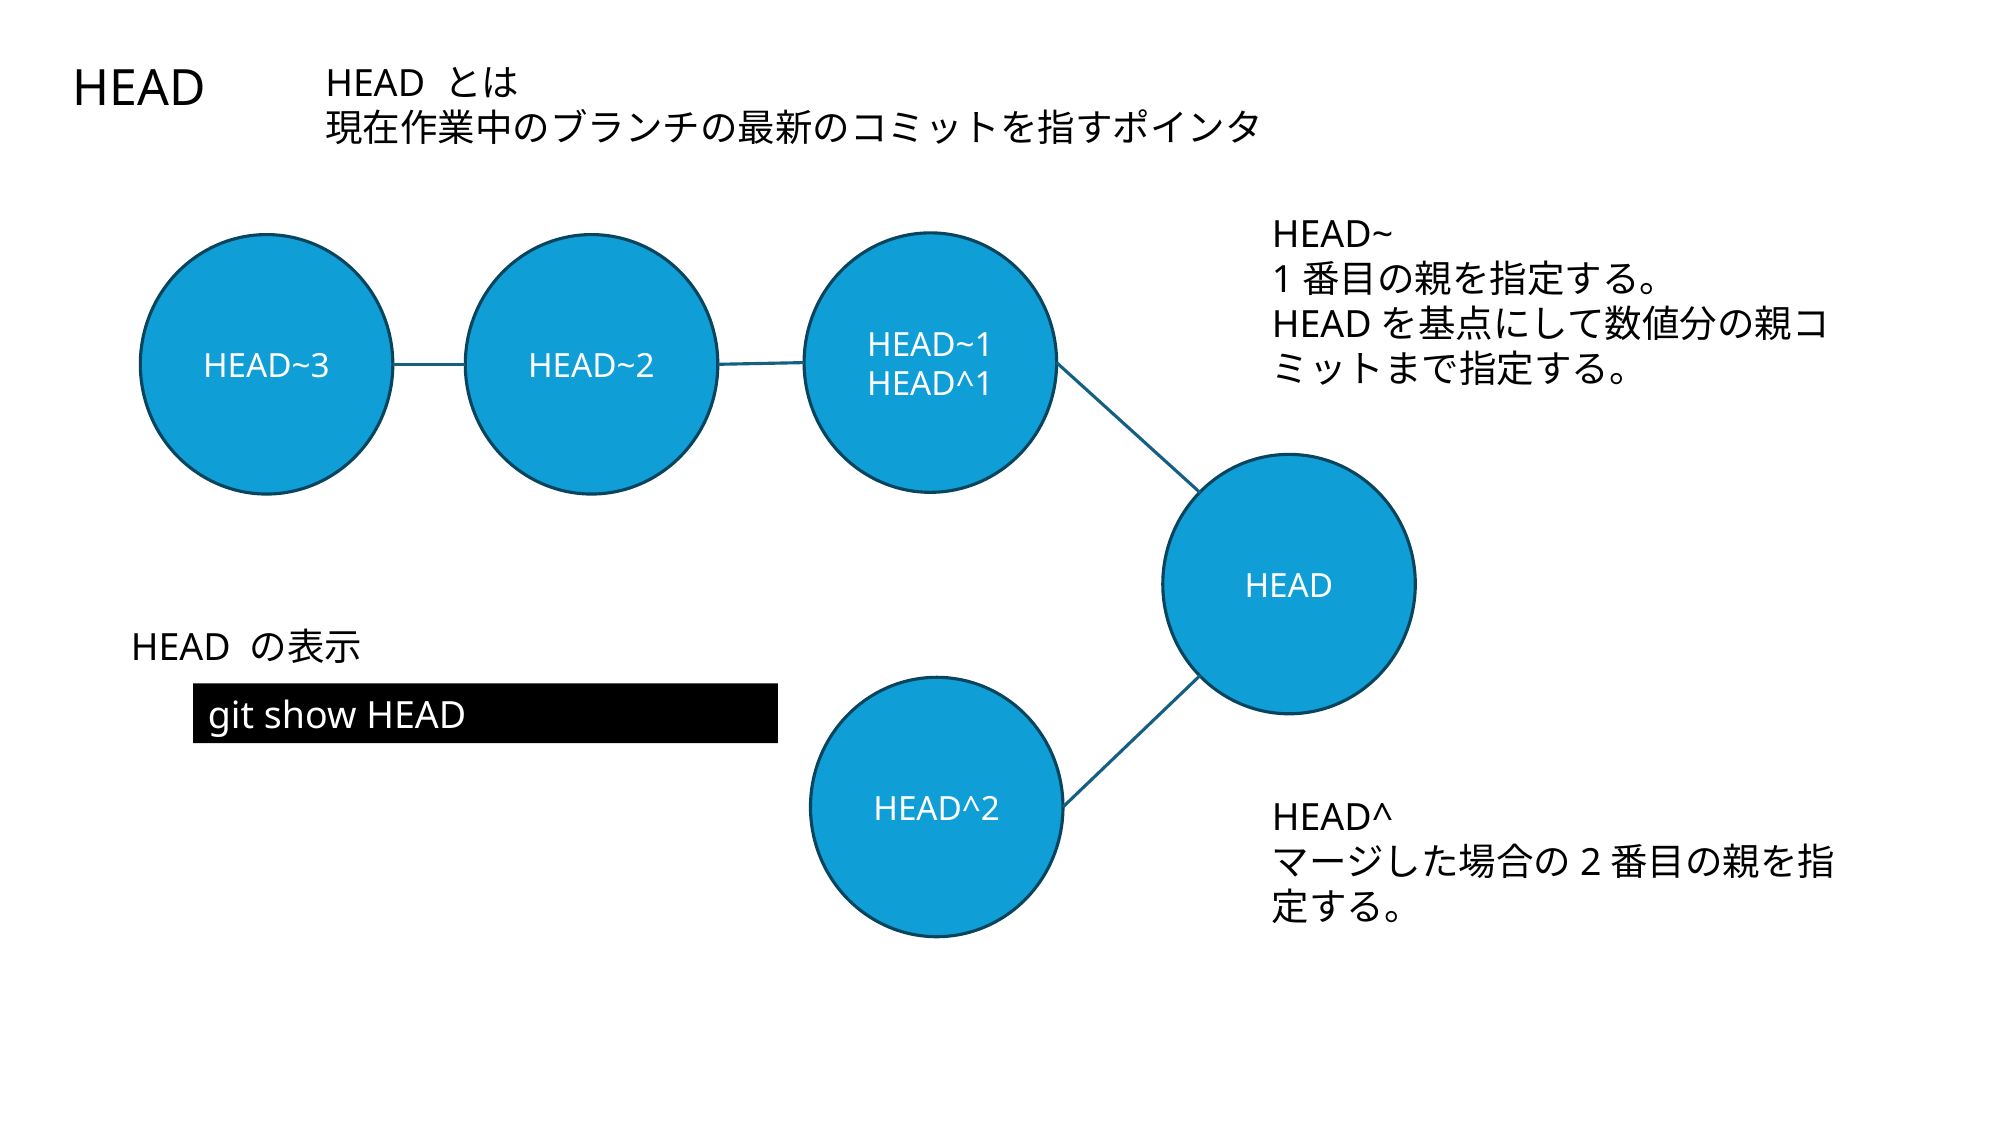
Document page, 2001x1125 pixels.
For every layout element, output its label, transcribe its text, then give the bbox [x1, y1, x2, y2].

text_box HEAD~1 HEAD^1 [802, 231, 1059, 494]
text_box HEAD [1161, 452, 1417, 716]
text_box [1062, 675, 1201, 808]
text_box HEAD の表示 [116, 615, 454, 675]
text_box HEAD [57, 48, 221, 124]
text_box HEAD とは 現在作業中のブランチの最新のコミットを指すポインタ [310, 51, 1343, 157]
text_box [1056, 362, 1201, 493]
text_box HEAD~2 [463, 233, 720, 496]
text_box HEAD~ 1番目の親を指定する。 HEADを基点にして数値分の親コミットまで指定する。 [1257, 202, 1860, 398]
text_box HEAD^ マージした場合の2番目の親を指定する。 [1257, 785, 1860, 935]
text_box HEAD^2 [808, 675, 1065, 939]
text_box HEAD~3 [138, 233, 395, 496]
text_box git show HEAD [193, 683, 778, 744]
